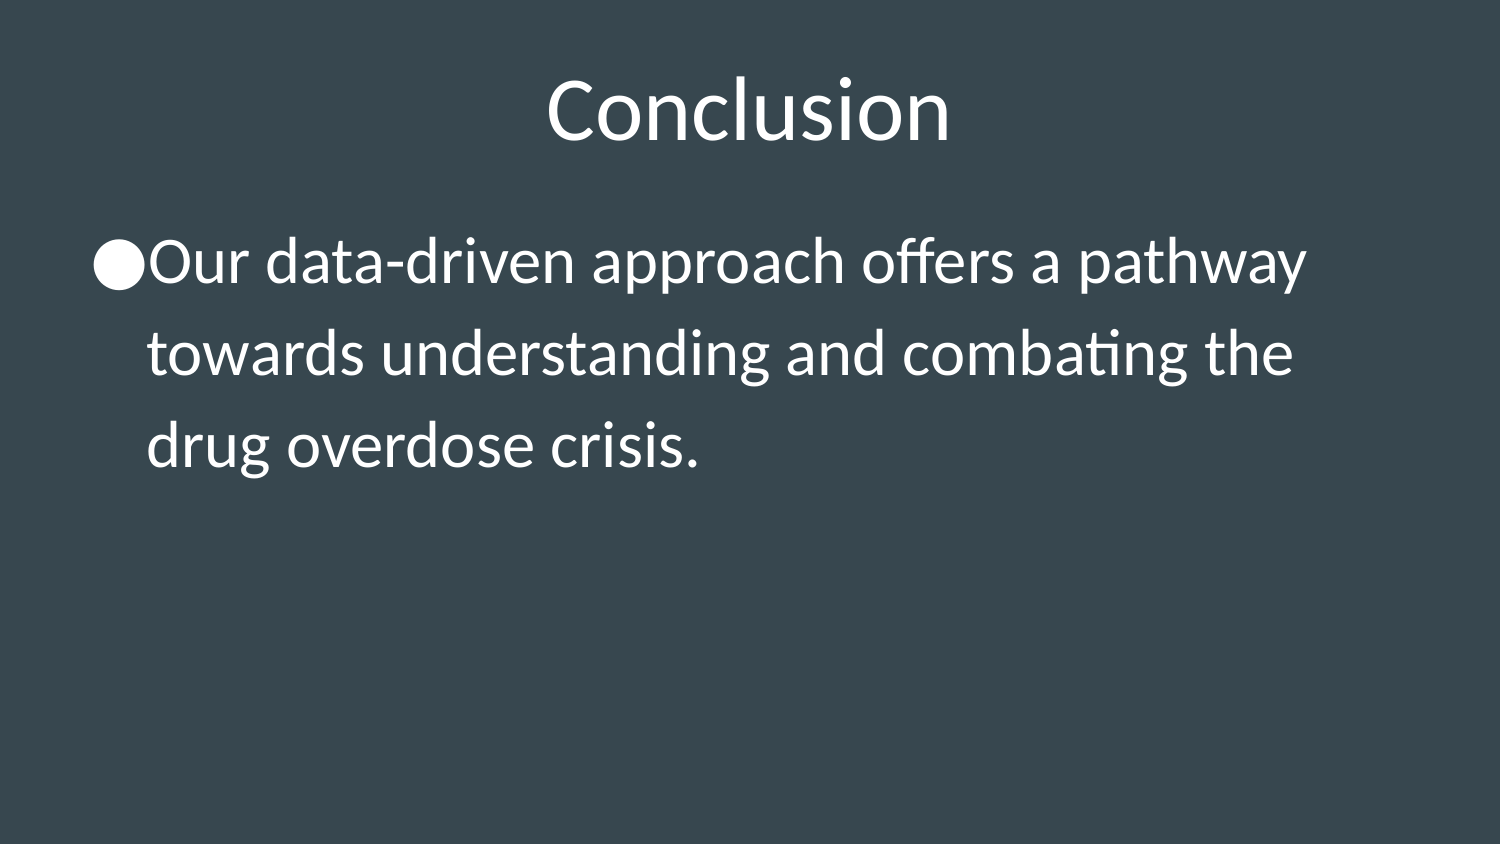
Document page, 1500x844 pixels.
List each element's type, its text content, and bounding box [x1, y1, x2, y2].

list Our data-driven approach offers a pathway towards understanding and combating the drug overdose crisis. [75, 196, 1425, 754]
title Conclusion [75, 33, 1425, 175]
